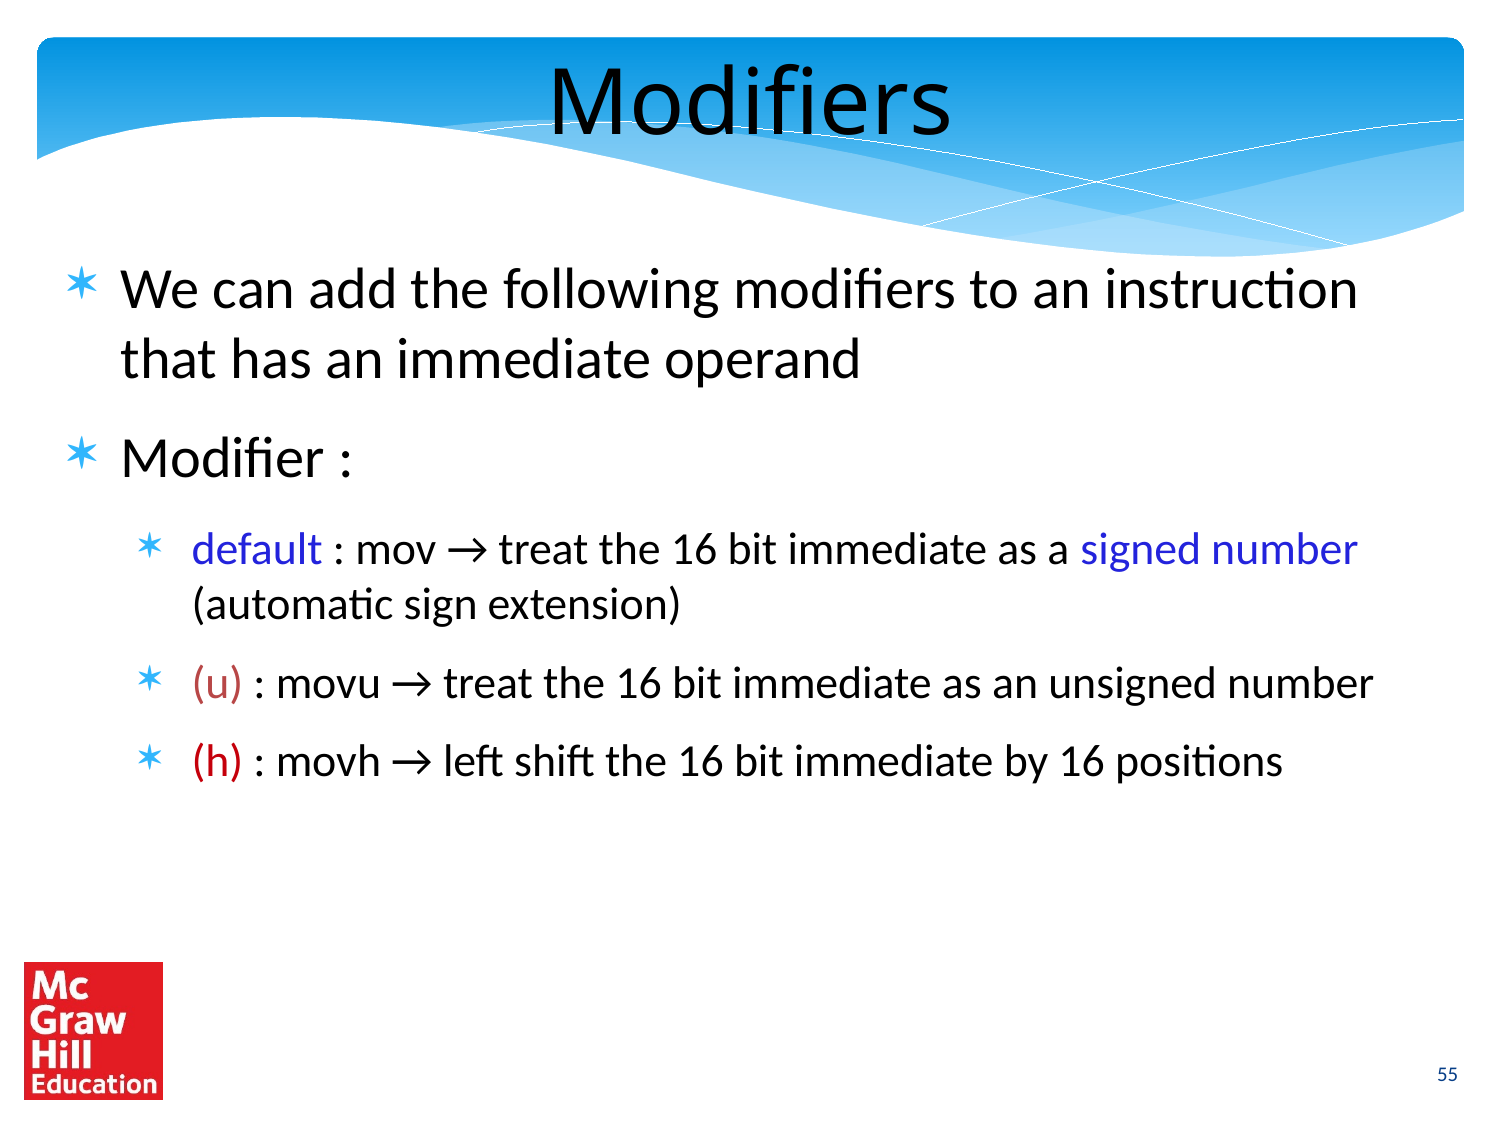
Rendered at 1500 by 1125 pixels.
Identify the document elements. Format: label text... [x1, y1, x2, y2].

title Modifiers [37, 21, 1463, 175]
slide_number 55 [1401, 1042, 1494, 1103]
list We can add the following modifiers to an instruction that has an immediate operand Modifier : default : mov → treat the 16 bit immediate as a signed number (automatic sign extension) (u) : movu → treat the 16 bit immediate as an unsigned number (h) : movh → left shift the 16 bit immediate by 16 positions [50, 249, 1450, 993]
picture [24, 962, 163, 1101]
